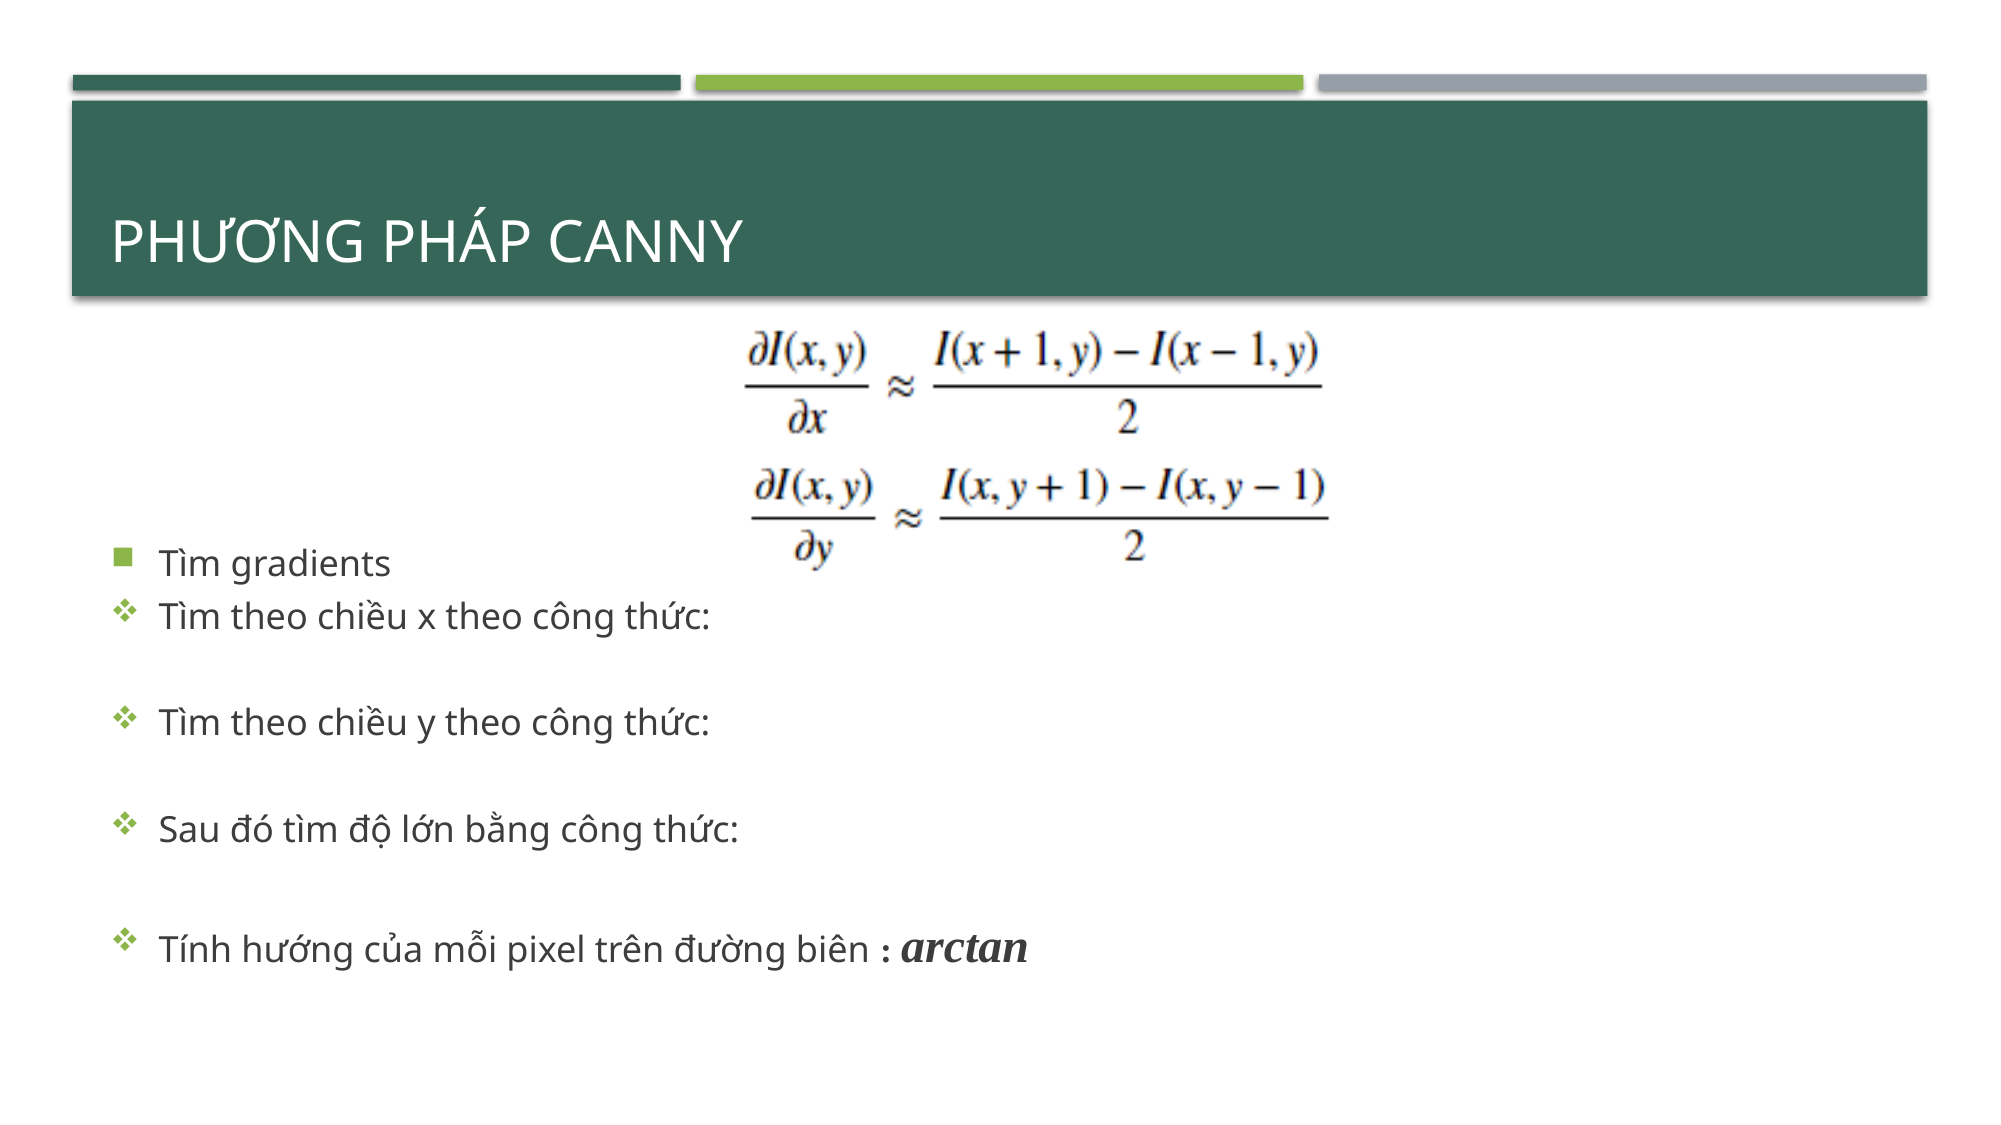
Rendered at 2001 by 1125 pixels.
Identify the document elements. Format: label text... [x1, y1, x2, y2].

picture [730, 453, 1370, 585]
picture [711, 314, 1351, 451]
title Phương pháp canny [95, 115, 1905, 282]
